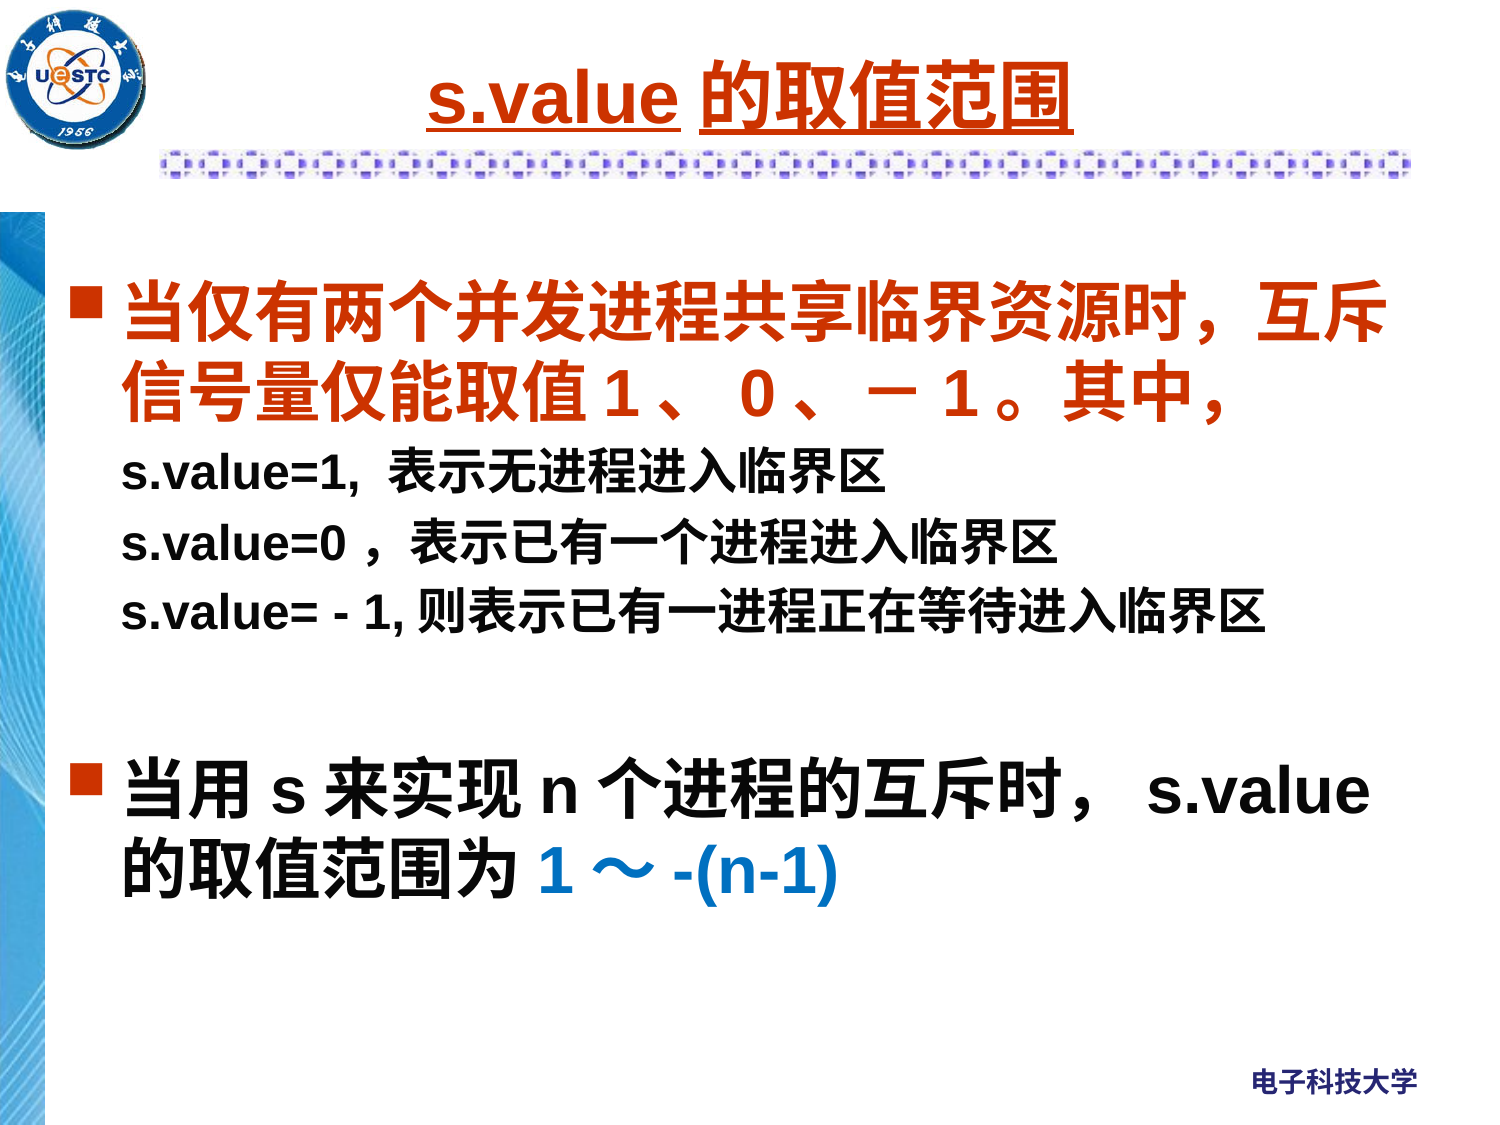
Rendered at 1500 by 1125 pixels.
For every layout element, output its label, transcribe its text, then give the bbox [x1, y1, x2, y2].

text_box s.value的取值范围 [49, 0, 1451, 188]
text_box 当仅有两个并发进程共享临界资源时，互斥信号量仅能取值1、0、－1。其中， s.value=1, 表示无进程进入临界区 s.value=0，表示已有一个进程进入临界区 s.value= - 1,则表示已有一进程正在等待进入临界区 当用s来实现n个进程的互斥时，s.value的取值范围为1～-(n-1) [49, 262, 1451, 1001]
picture [0, 212, 45, 1125]
picture [5, 0, 49, 150]
